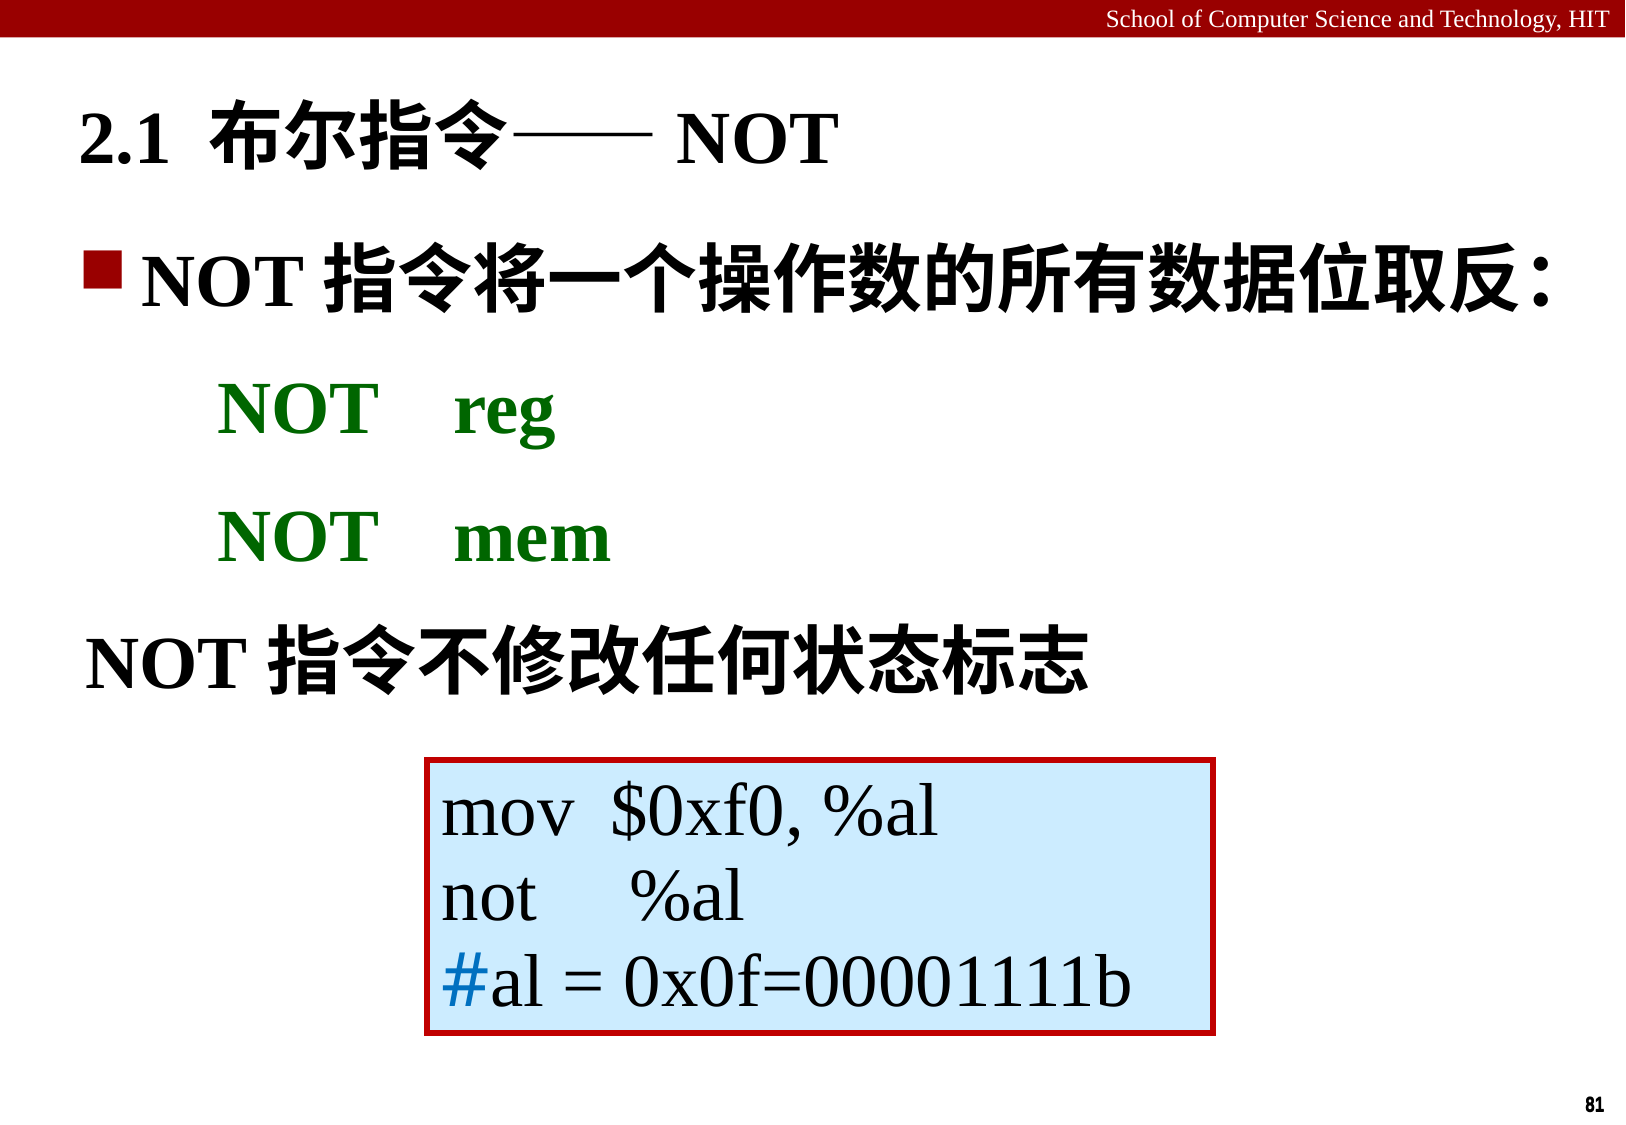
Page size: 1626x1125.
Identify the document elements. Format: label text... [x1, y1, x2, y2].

text_box mov $0xf0, %al not %al #al = 0x0f=00001111b [426, 759, 1214, 1033]
title 2.1 布尔指令——NOT [63, 71, 1625, 197]
list NOT指令将一个操作数的所有数据位取反： NOT reg NOT mem NOT指令不修改任何状态标志 [70, 223, 1599, 1088]
